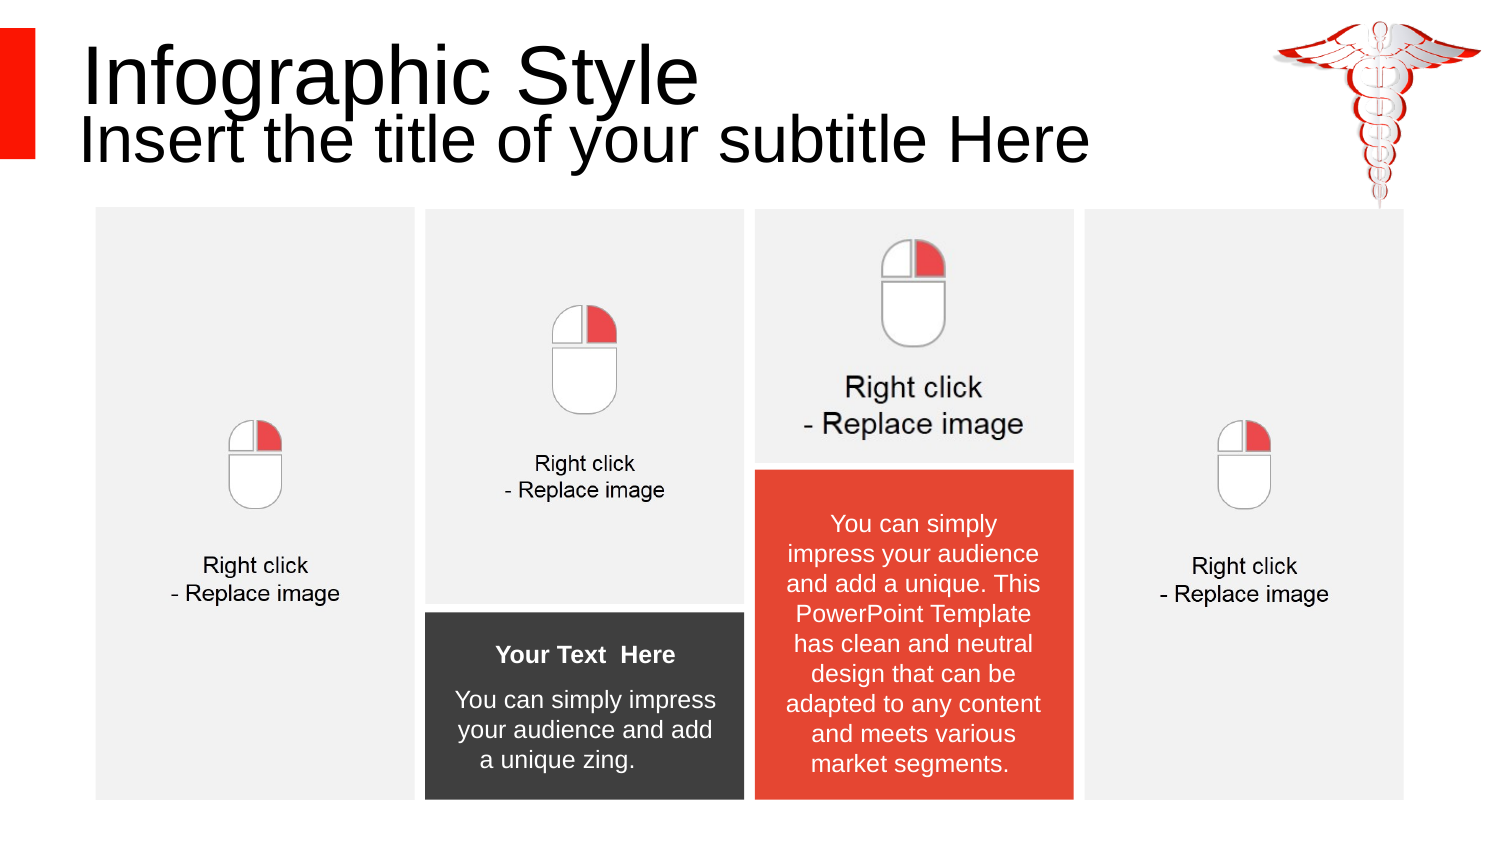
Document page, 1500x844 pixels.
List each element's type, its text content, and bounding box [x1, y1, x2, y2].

subtitle Insert the title of your subtitle Here [63, 114, 1243, 158]
picture [754, 208, 1075, 464]
picture [1084, 20, 1482, 801]
text_box You can simply impress your audience and add a unique. This PowerPoint Template has clean and neutral design that can be adapted to any content and meets various market segments. [770, 500, 1058, 788]
picture [424, 208, 745, 605]
title Infographic Style [66, 28, 1244, 115]
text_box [437, 630, 735, 783]
picture [95, 207, 415, 800]
